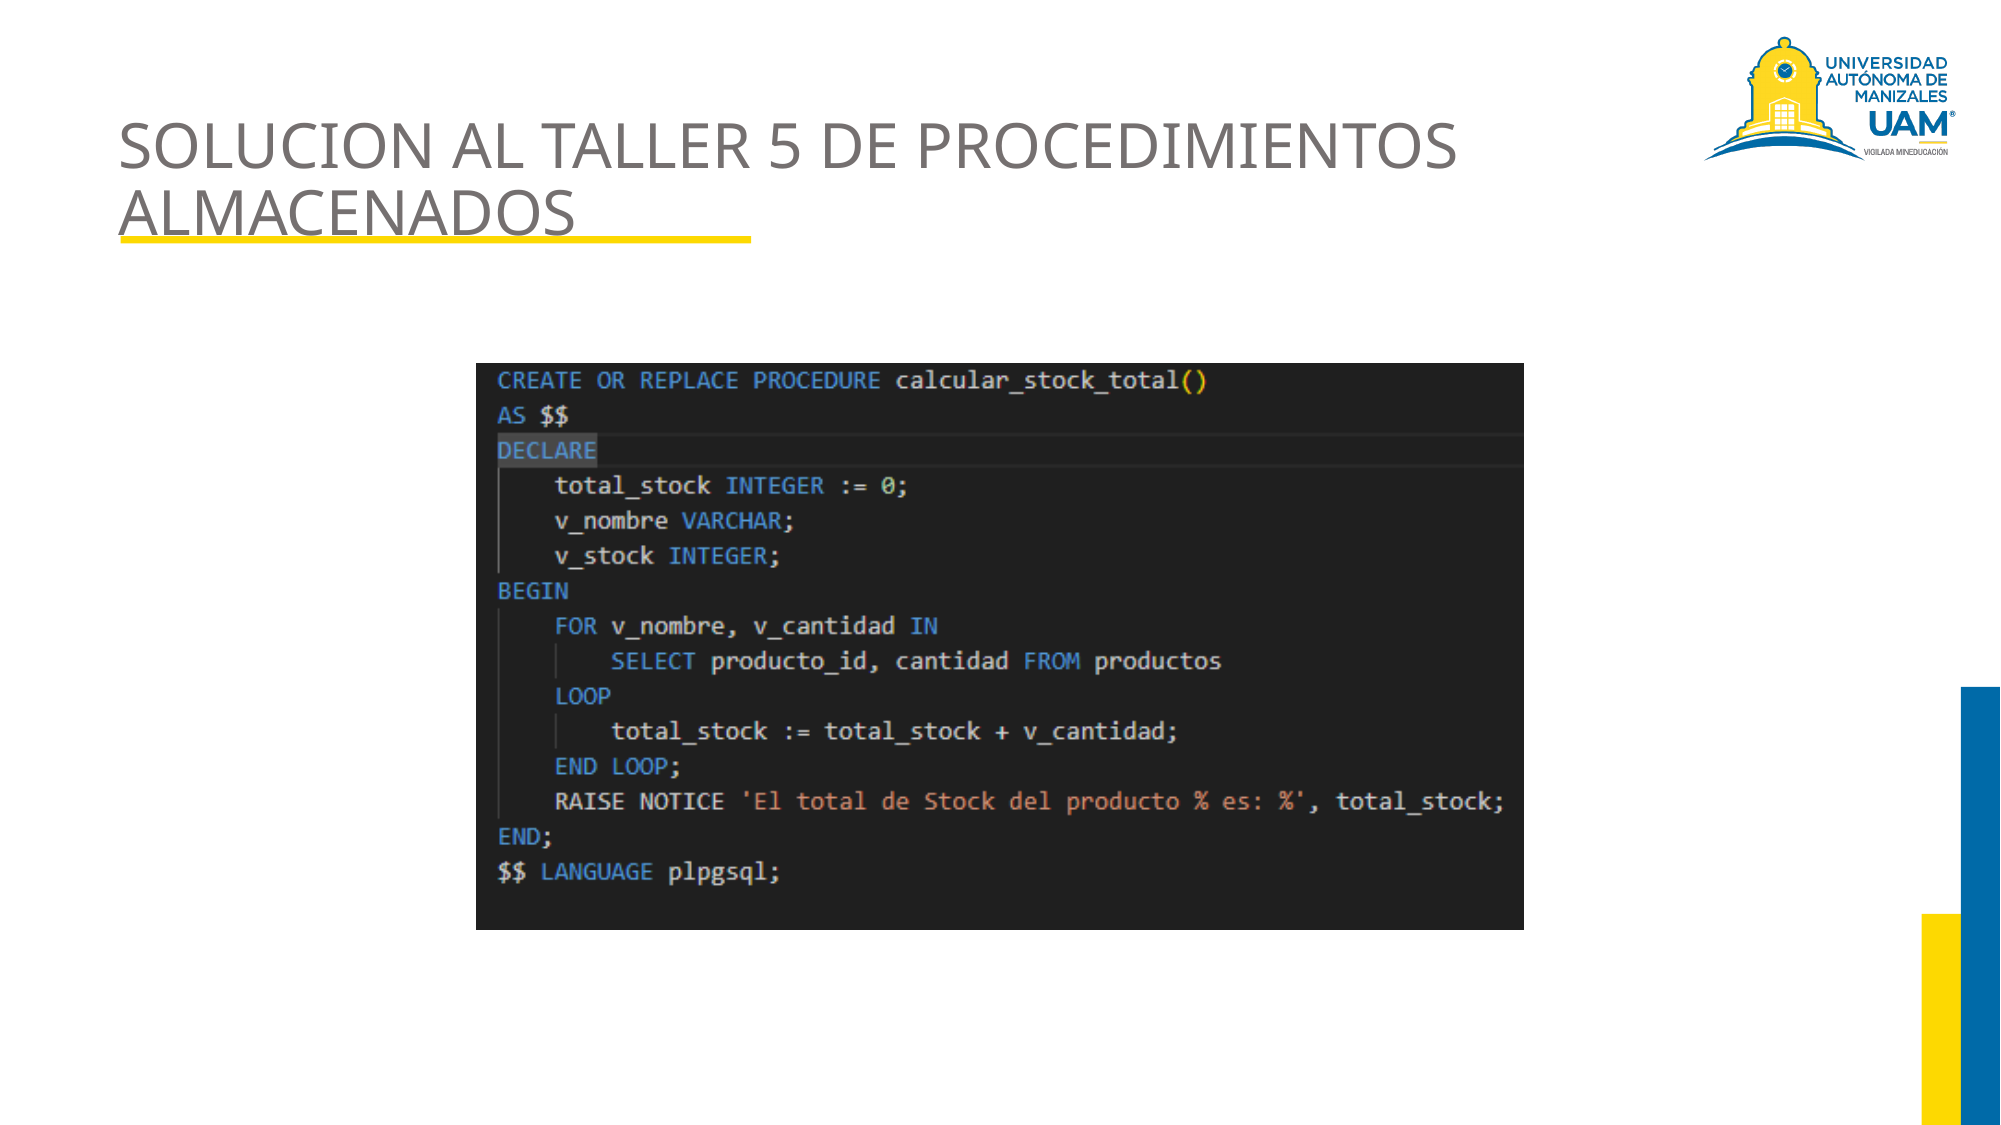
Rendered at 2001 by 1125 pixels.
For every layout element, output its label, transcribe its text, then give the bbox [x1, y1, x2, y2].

picture [475, 362, 1525, 930]
title SOLUCION AL TALLER 5 DE PROCEDIMIENTOS ALMACENADOS [103, 96, 1829, 267]
picture [1683, 13, 1976, 184]
text_box [120, 236, 752, 244]
